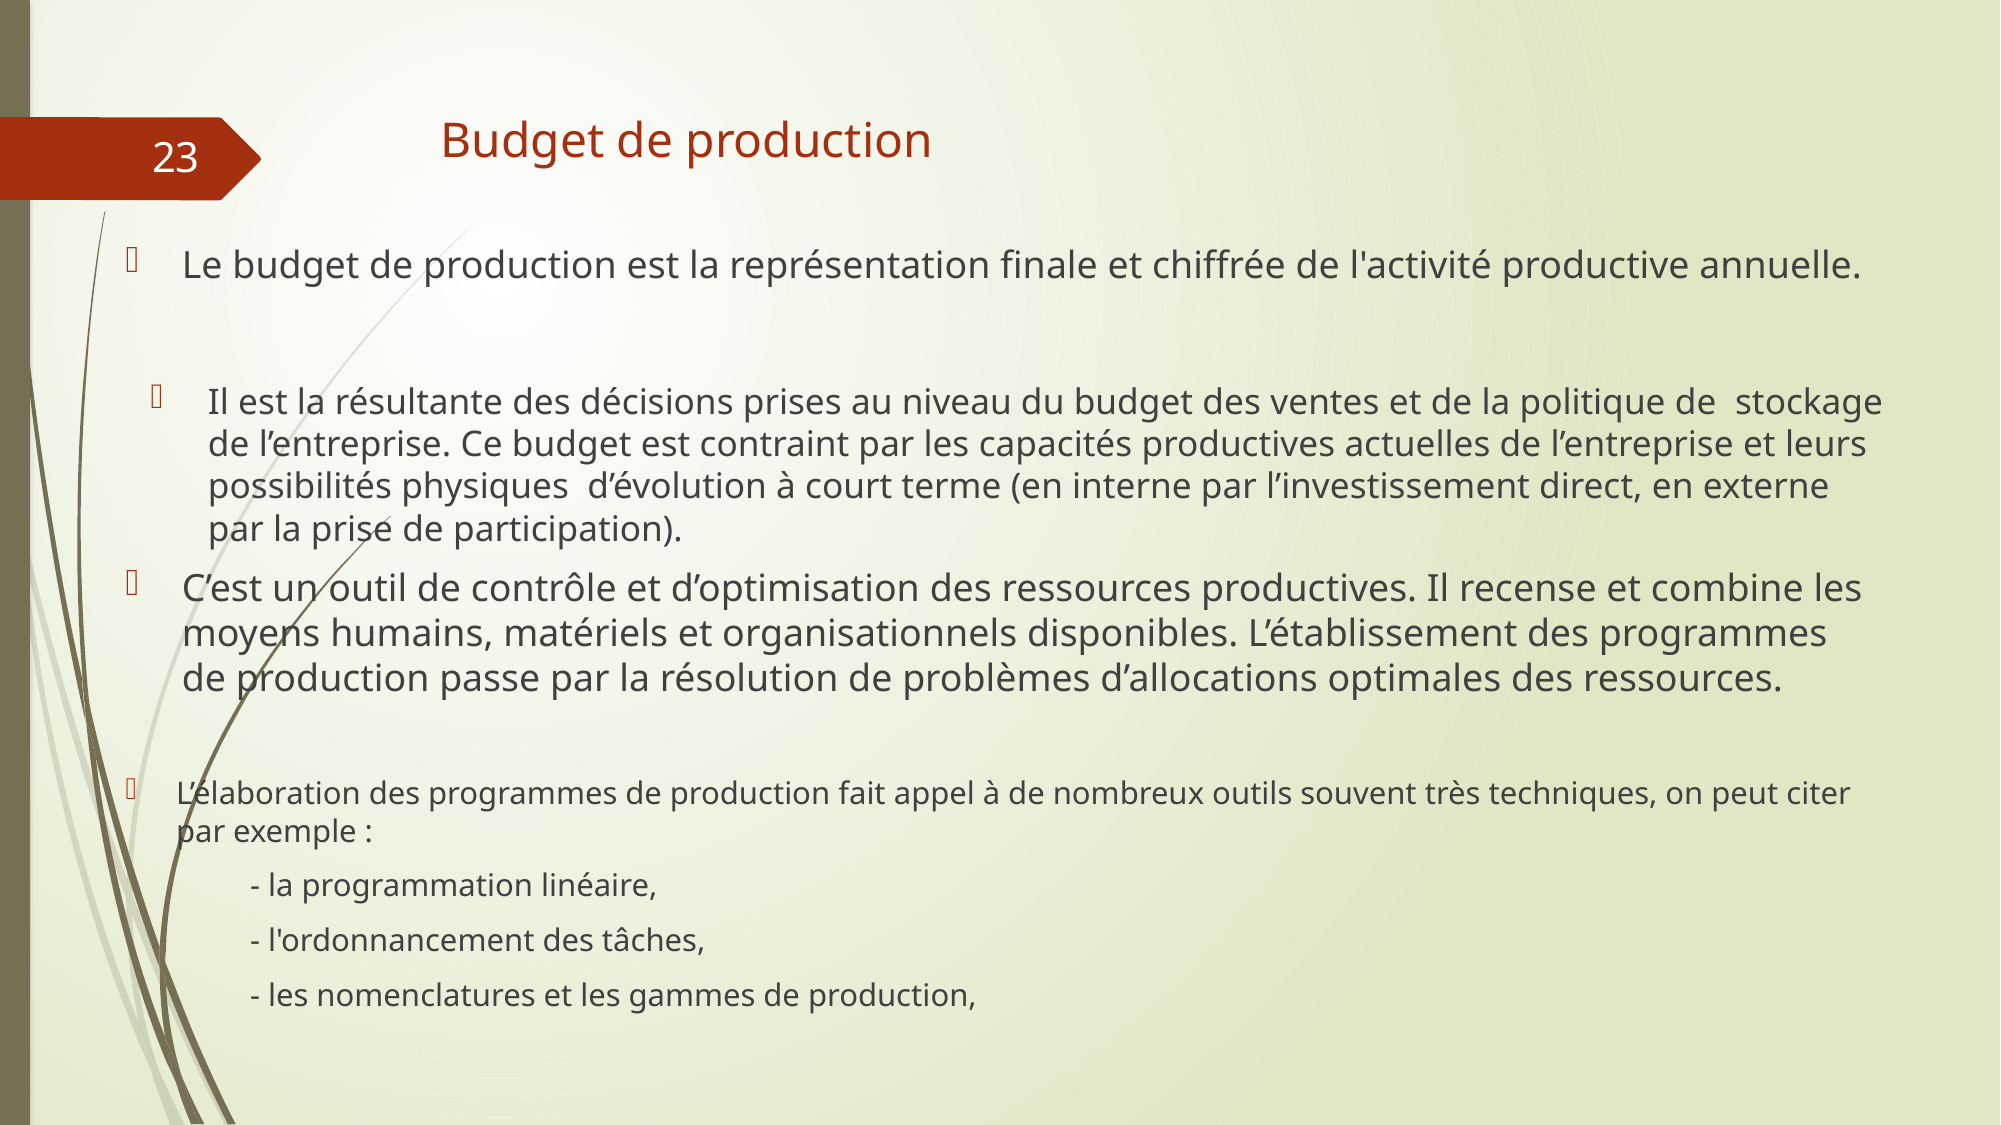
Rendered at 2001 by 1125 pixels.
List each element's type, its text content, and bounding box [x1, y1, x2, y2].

title Budget de production [425, 102, 1888, 233]
list Le budget de production est la représentation finale et chiffrée de l'activité productive annuelle. [110, 233, 1888, 347]
slide_number 23 [87, 129, 216, 190]
text_box C’est un outil de contrôle et d’optimisation des ressources productives. Il recense et combine les moyens humains, matériels et organisationnels disponibles. L’établissement des programmes de production passe par la résolution de problèmes d’allocations optimales des ressources. [110, 556, 1888, 742]
text_box L’élaboration des programmes de production fait appel à de nombreux outils souvent très techniques, on peut citer par exemple : - la programmation linéaire, - l'ordonnancement des tâches, - les nomenclatures et les gammes de production, [110, 766, 1888, 1076]
text_box Il est la résultante des décisions prises au niveau du budget des ventes et de la politique de stockage de l’entreprise. Ce budget est contraint par les capacités productives actuelles de l’entreprise et leurs possibilités physiques d’évolution à court terme (en interne par l’investissement direct, en externe par la prise de participation). [135, 371, 1913, 557]
